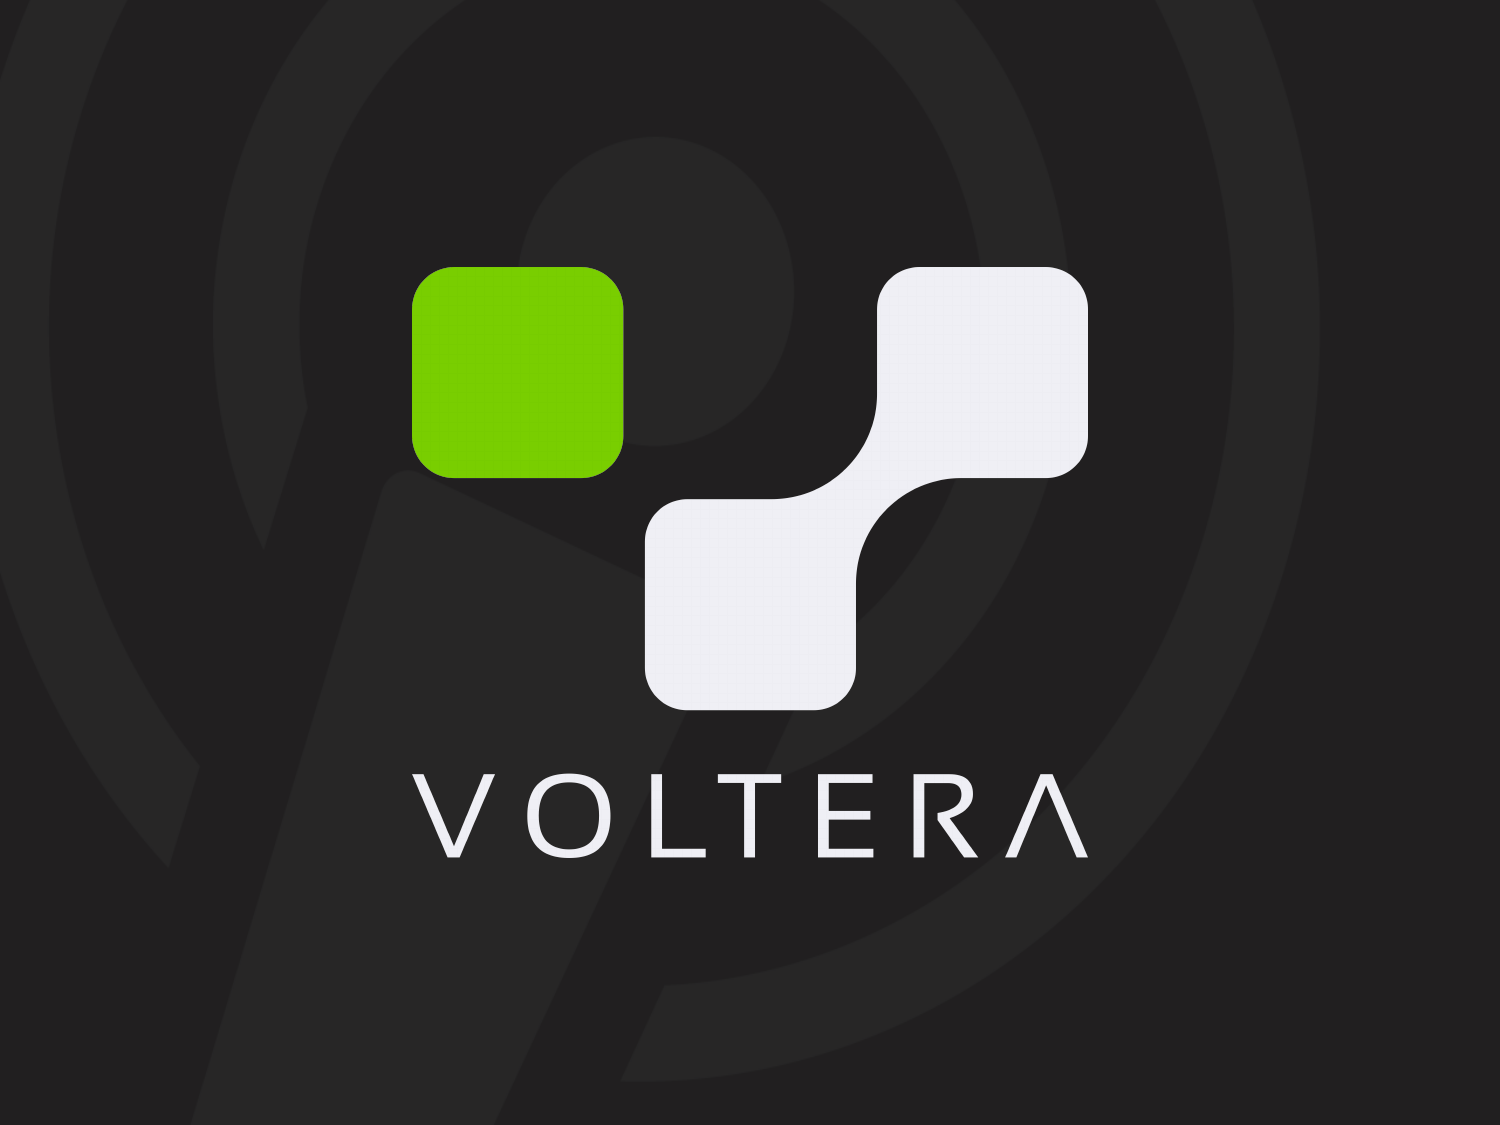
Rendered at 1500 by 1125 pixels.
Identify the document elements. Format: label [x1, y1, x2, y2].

text_box [0, 0, 1500, 1125]
picture [412, 266, 1088, 858]
